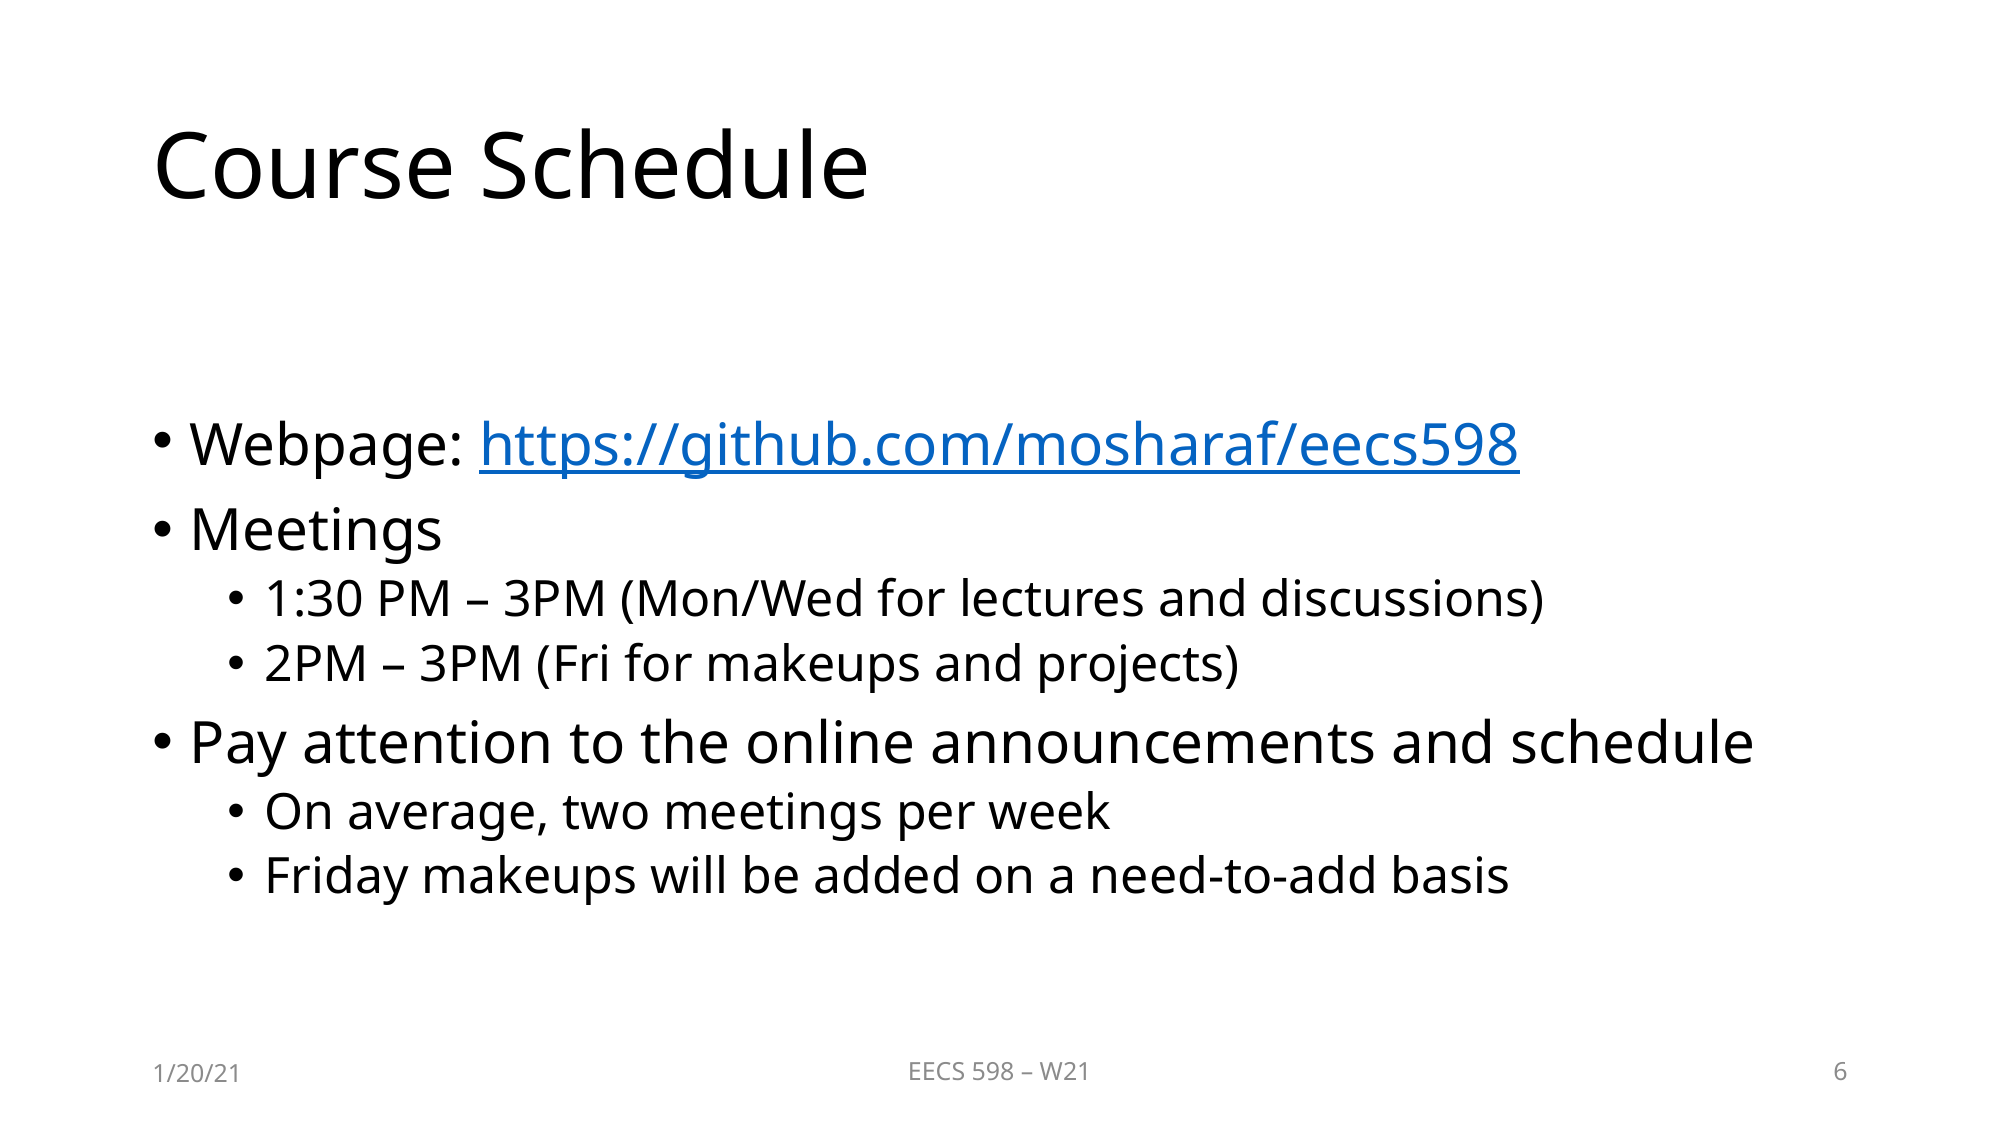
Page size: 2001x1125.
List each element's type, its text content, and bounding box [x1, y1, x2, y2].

title Course Schedule [137, 59, 1863, 278]
footer EECS 598 – W21 [662, 1042, 1338, 1103]
list Webpage: https://github.com/mosharaf/eecs598 Meetings 1:30 PM – 3PM (Mon/Wed for lectures and discussions) 2PM – 3PM (Fri for makeups and projects) Pay attention to the online announcements and schedule On average, two meetings per week Friday makeups will be added on a need-to-add basis [137, 299, 1863, 1014]
slide_number 6 [1412, 1042, 1863, 1103]
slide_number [137, 1042, 588, 1103]
